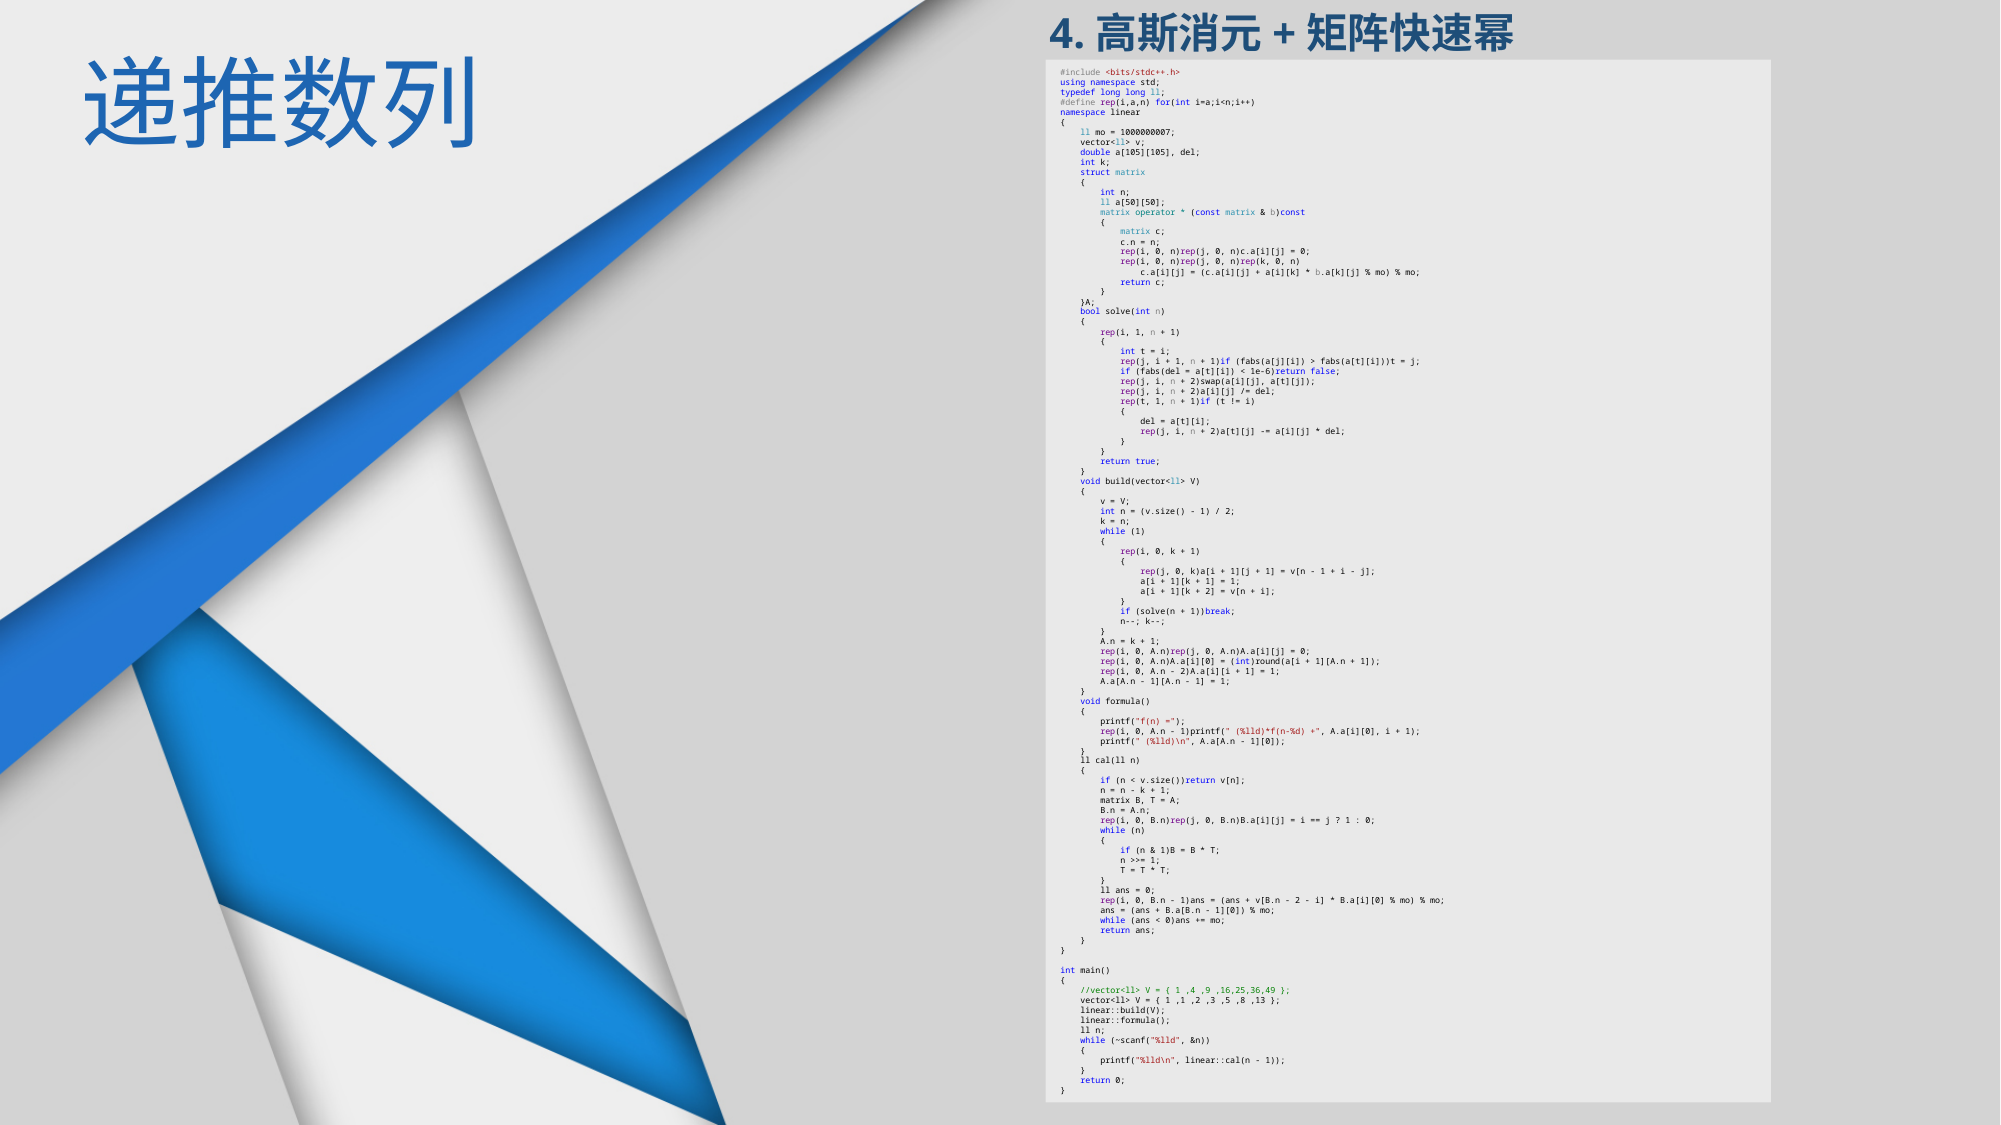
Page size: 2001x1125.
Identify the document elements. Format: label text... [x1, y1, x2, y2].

text_box 4.高斯消元+矩阵快速幂 [1034, 0, 1530, 64]
text_box #include <bits/stdc++.h> using namespace std; typedef long long ll; #define rep(i,a,n) for(int i=a;i<n;i++) namespace linear { ll mo = 1000000007; vector<ll> v; double a[105][105], del; int k; struct matrix { int n; ll a[50][50]; matrix operator * (const matrix & b)const { matrix c; c.n = n; rep(i, 0, n)rep(j, 0, n)c.a[i][j] = 0; rep(i, 0, n)rep(j, 0, n)rep(k, 0, n) c.a[i][j] = (c.a[i][j] + a[i][k] * b.a[k][j] % mo) % mo; return c; } }A; bool solve(int n) { rep(i, 1, n + 1) { int t = i; rep(j, i + 1, n + 1)if (fabs(a[j][i]) > fabs(a[t][i]))t = j; if (fabs(del = a[t][i]) < 1e-6)return false; rep(j, i, n + 2)swap(a[i][j], a[t][j]); rep(j, i, n + 2)a[i][j] /= del; rep(t, 1, n + 1)if (t != i) { del = a[t][i]; rep(j, i, n + 2)a[t][j] -= a[i][j] * del; } } return true; } void build(vector<ll> V) { v = V; int n = (v.size() - 1) / 2; k = n; while (1) { rep(i, 0, k + 1) { rep(j, 0, k)a[i + 1][j + 1] = v[n - 1 + i - j]; a[i + 1][k + 1] = 1; a[i + 1][k + 2] = v[n + i]; } if (solve(n + 1))break; n--; k--; } A.n = k + 1; rep(i, 0, A.n)rep(j, 0, A.n)A.a[i][j] = 0; rep(i, 0, A.n)A.a[i][0] = (int)round(a[i + 1][A.n + 1]); rep(i, 0, A.n - 2)A.a[i][i + 1] = 1; A.a[A.n - 1][A.n - 1] = 1; } void formula() { printf("f(n) ="); rep(i, 0, A.n - 1)printf(" (%lld)*f(n-%d) +", A.a[i][0], i + 1); printf(" (%lld)\n", A.a[A.n - 1][0]); } ll cal(ll n) { if (n < v.size())return v[n]; n = n - k + 1; matrix B, T = A; B.n = A.n; rep(i, 0, B.n)rep(j, 0, B.n)B.a[i][j] = i == j ? 1 : 0; while (n) { if (n & 1)B = B * T; n >>= 1; T = T * T; } ll ans = 0; rep(i, 0, B.n - 1)ans = (ans + v[B.n - 2 - i] * B.a[i][0] % mo) % mo; ans = (ans + B.a[B.n - 1][0]) % mo; while (ans < 0)ans += mo; return ans; } } int main() { //vector<ll> V = { 1 ,4 ,9 ,16,25,36,49 }; vector<ll> V = { 1 ,1 ,2 ,3 ,5 ,8 ,13 }; linear::build(V); linear::formula(); ll n; while (~scanf("%lld", &n)) { printf("%lld\n", linear::cal(n - 1)); } return 0; } [1045, 59, 1771, 1103]
picture [0, 0, 2001, 1125]
text_box 递推数列 [65, 33, 496, 168]
